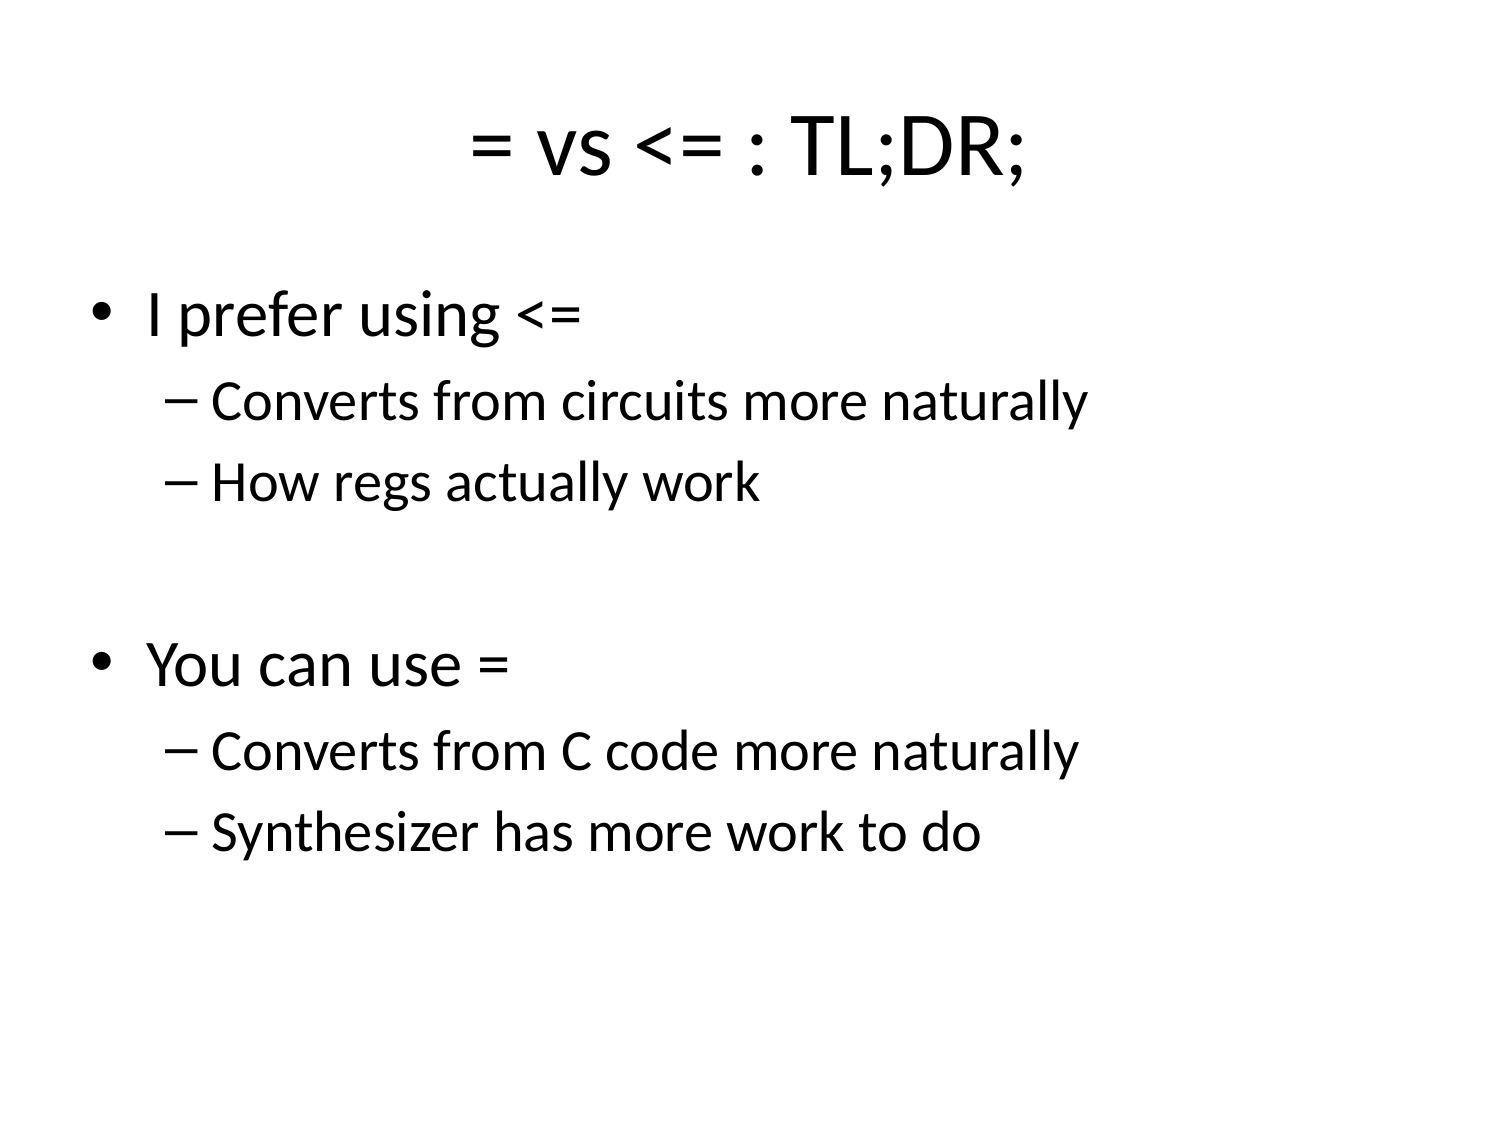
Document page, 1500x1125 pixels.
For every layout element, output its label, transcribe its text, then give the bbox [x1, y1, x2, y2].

list I prefer using <= Converts from circuits more naturally How regs actually work You can use = Converts from C code more naturally Synthesizer has more work to do [75, 262, 1425, 1005]
title = vs <= : TL;DR; [75, 45, 1425, 233]
